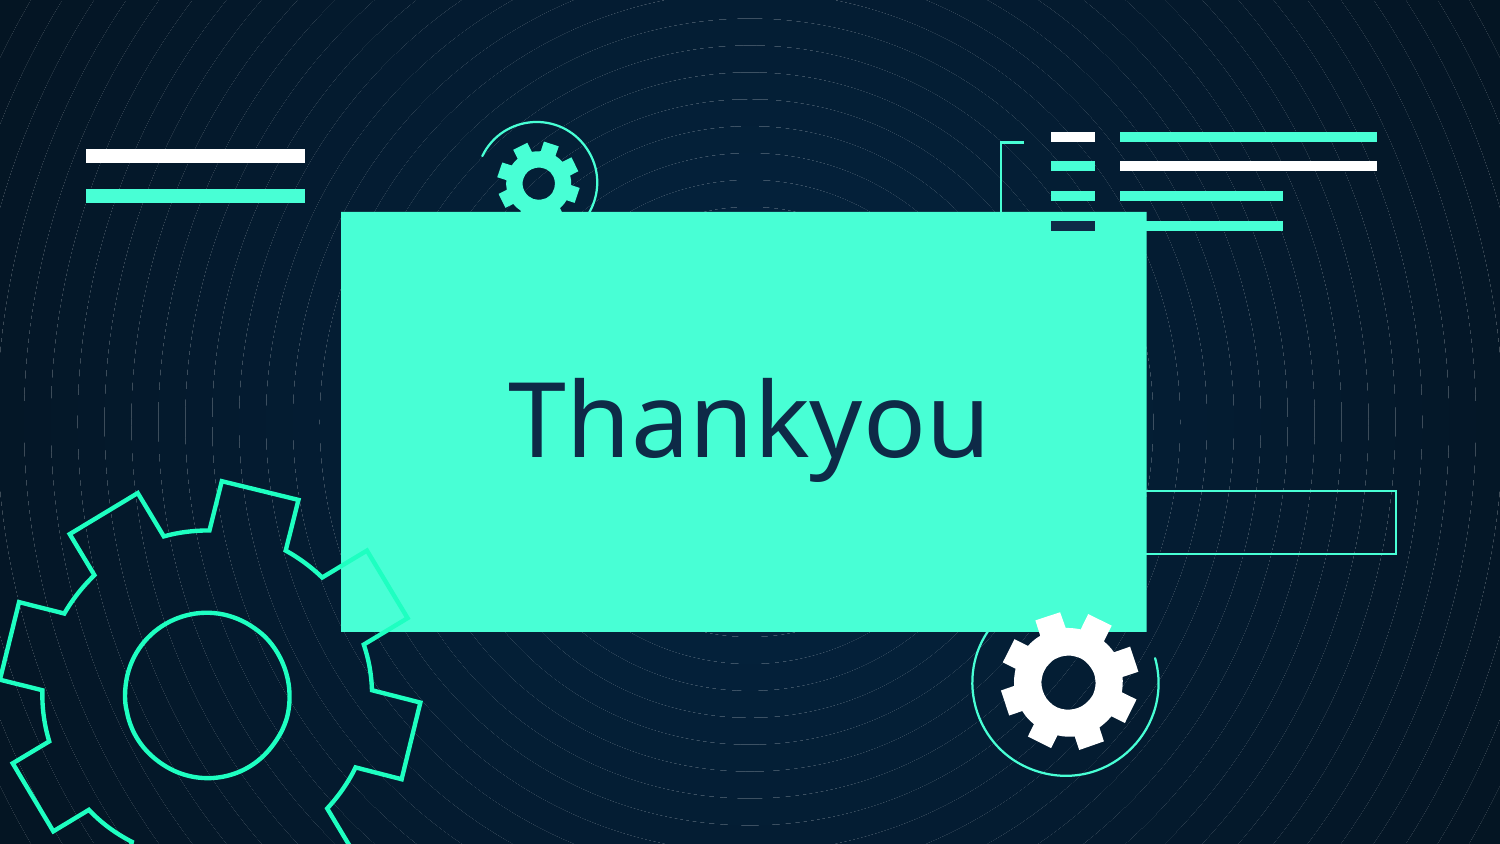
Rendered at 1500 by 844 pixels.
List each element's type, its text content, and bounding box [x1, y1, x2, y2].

text_box [85, 149, 305, 163]
text_box [1120, 221, 1283, 231]
text_box [1050, 191, 1095, 201]
text_box [85, 189, 305, 203]
text_box [1050, 131, 1095, 142]
text_box [1120, 191, 1283, 201]
text_box [497, 141, 580, 224]
title Thankyou [460, 350, 1040, 493]
text_box [1120, 161, 1378, 172]
text_box [1050, 221, 1095, 231]
text_box [1000, 612, 1139, 751]
text_box [1120, 131, 1378, 142]
text_box [1050, 161, 1095, 172]
